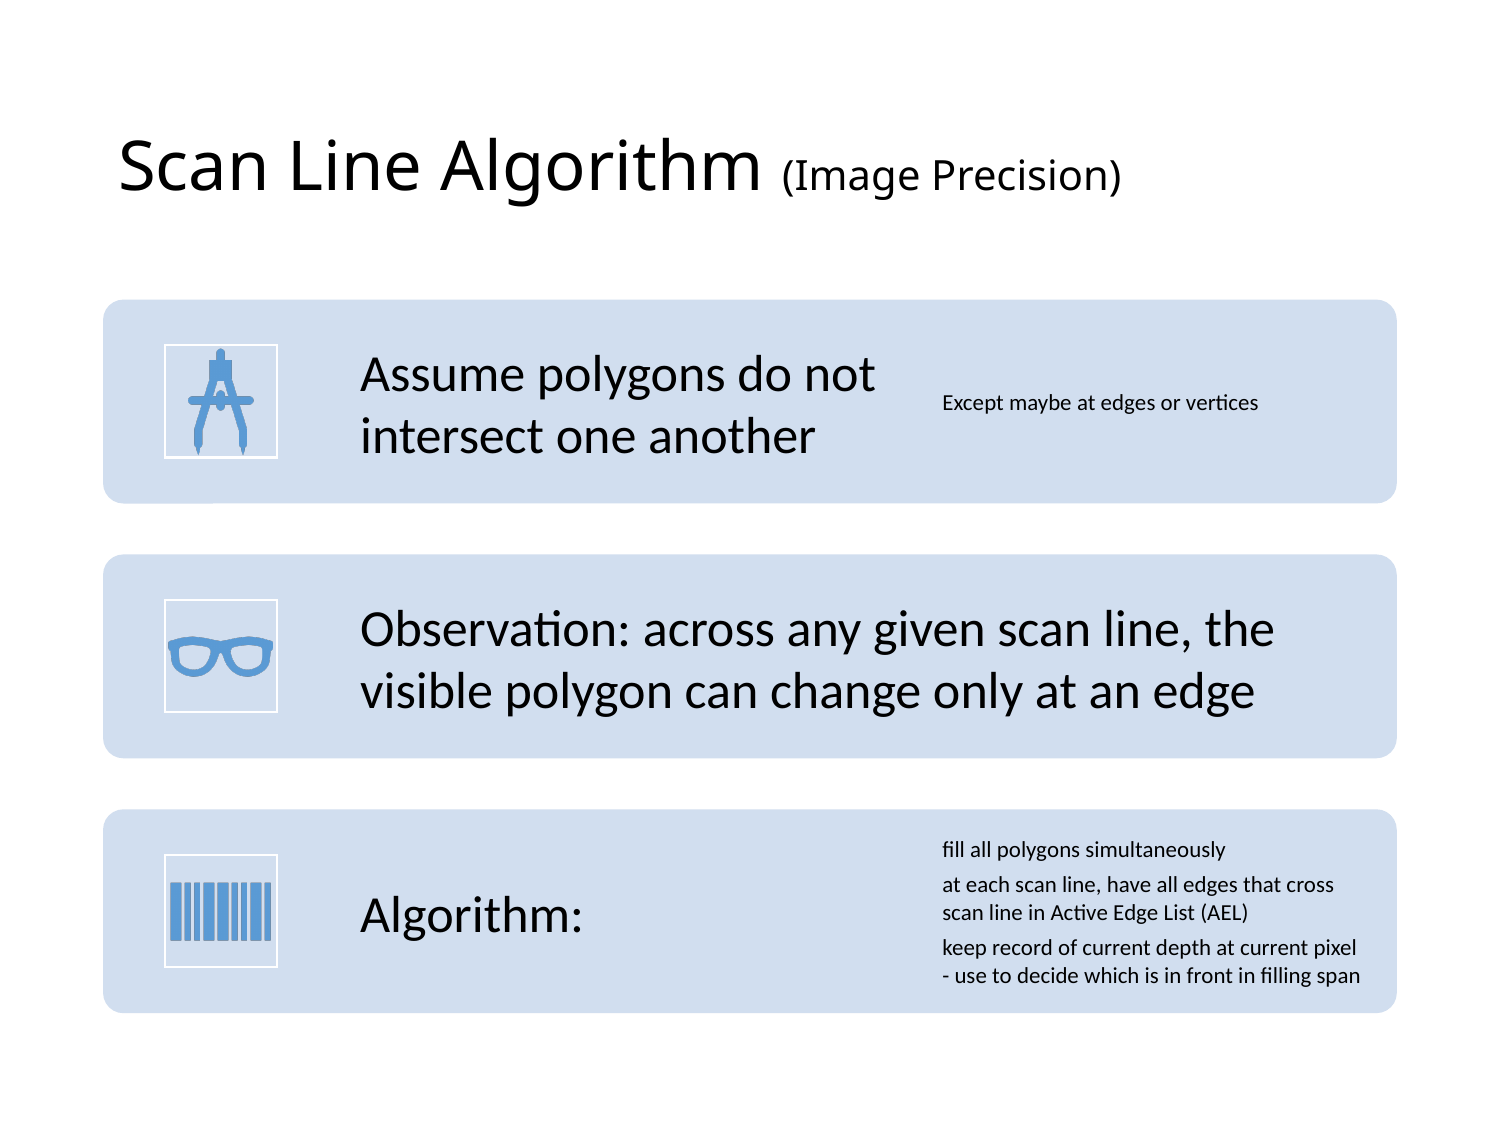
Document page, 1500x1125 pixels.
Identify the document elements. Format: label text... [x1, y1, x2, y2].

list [103, 299, 1397, 1014]
title Scan Line Algorithm (Image Precision) [103, 59, 1397, 278]
